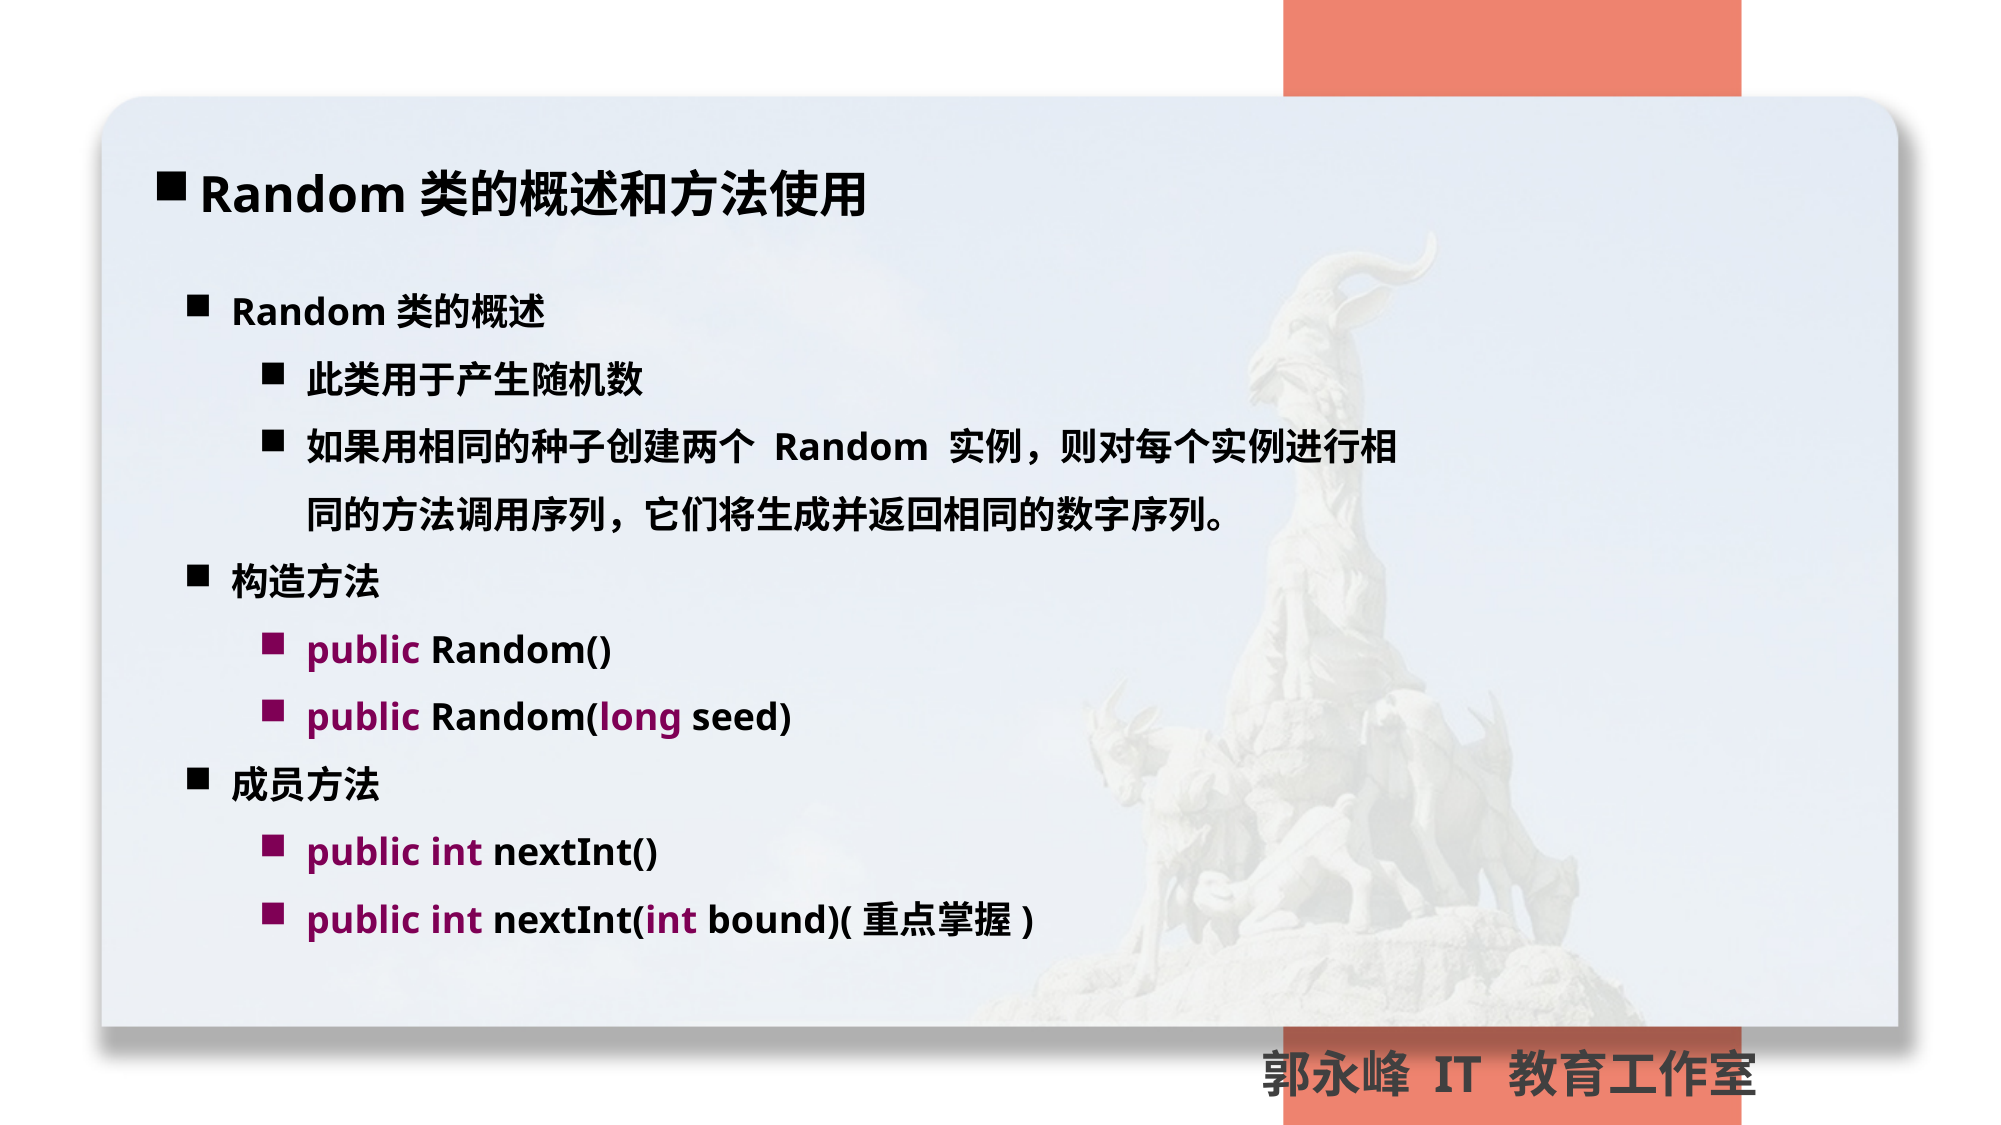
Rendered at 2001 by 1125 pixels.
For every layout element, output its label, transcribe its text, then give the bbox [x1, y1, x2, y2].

text_box Random类的概述 此类用于产生随机数 如果用相同的种子创建两个 Random 实例，则对每个实例进行相同的方法调用序列，它们将生成并返回相同的数字序列。 构造方法 public Random() public Random(long seed) 成员方法 public int nextInt() public int nextInt(int bound)(重点掌握) [169, 258, 1420, 949]
picture [0, 0, 1998, 1125]
text_box Random类的概述和方法使用 [138, 125, 885, 230]
